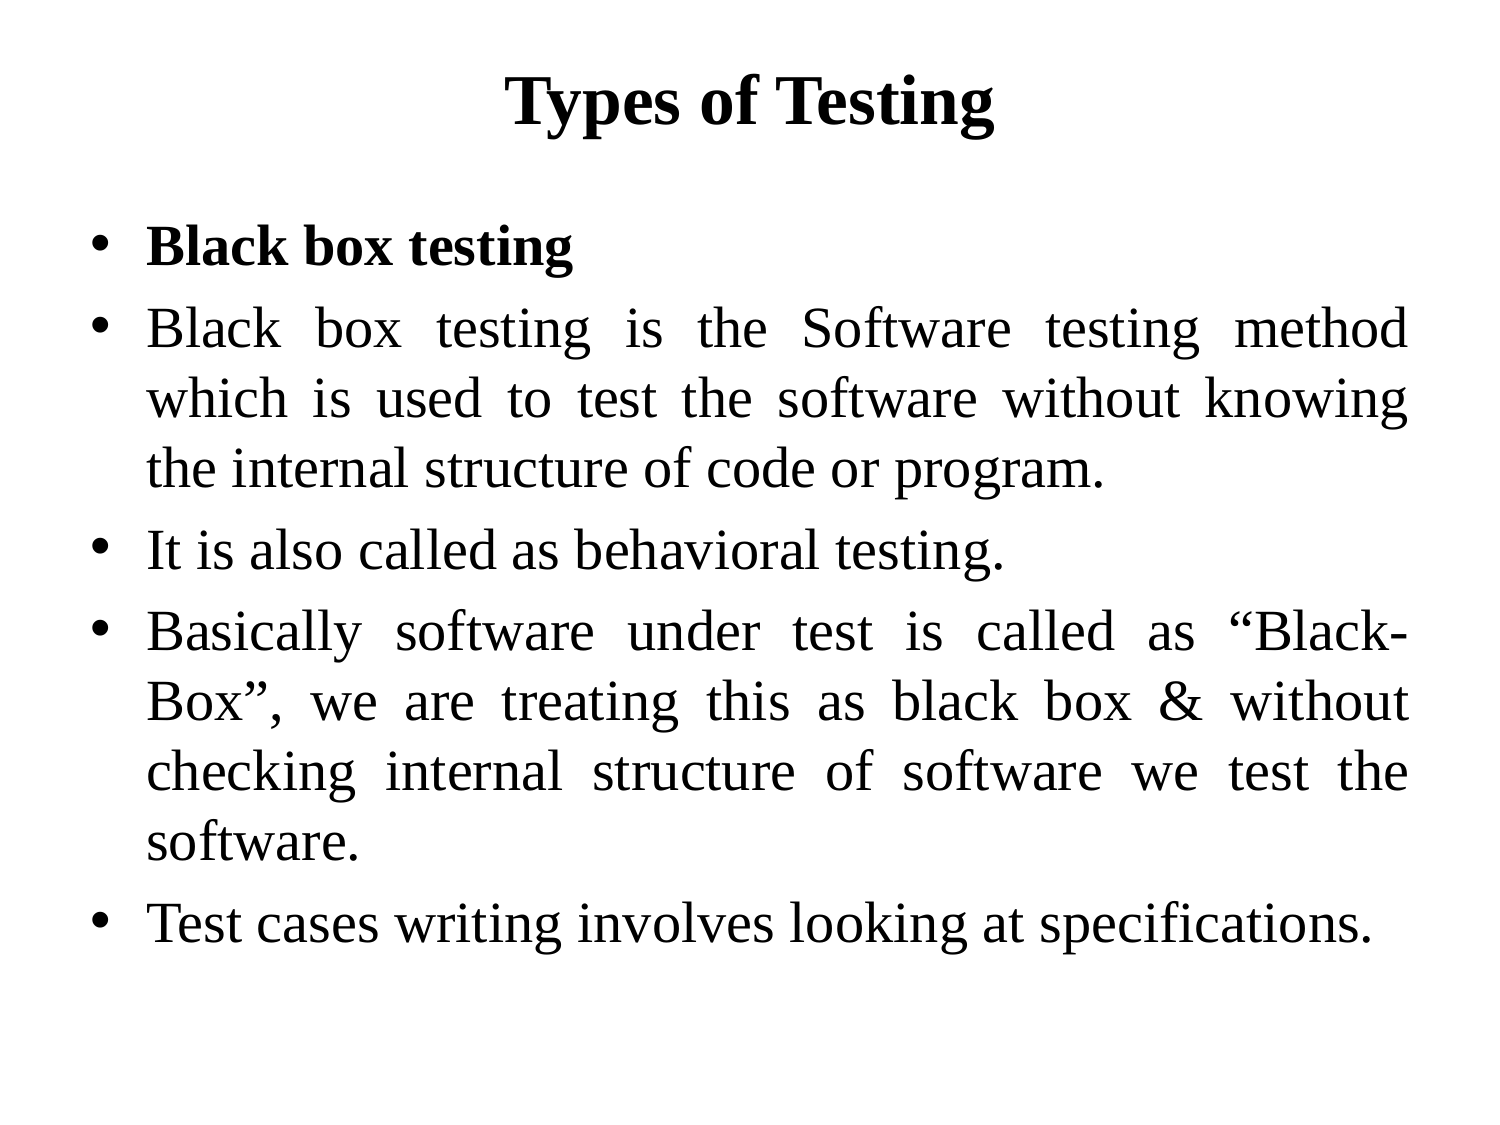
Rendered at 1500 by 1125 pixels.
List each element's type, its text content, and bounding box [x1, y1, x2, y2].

list Black box testing Black box testing is the Software testing method which is used to test the software without knowing the internal structure of code or program. It is also called as behavioral testing. Basically software under test is called as “Black-Box”, we are treating this as black box & without checking internal structure of software we test the software. Test cases writing involves looking at specifications. [75, 233, 1425, 943]
text_box Types of Testing [74, 45, 1425, 233]
